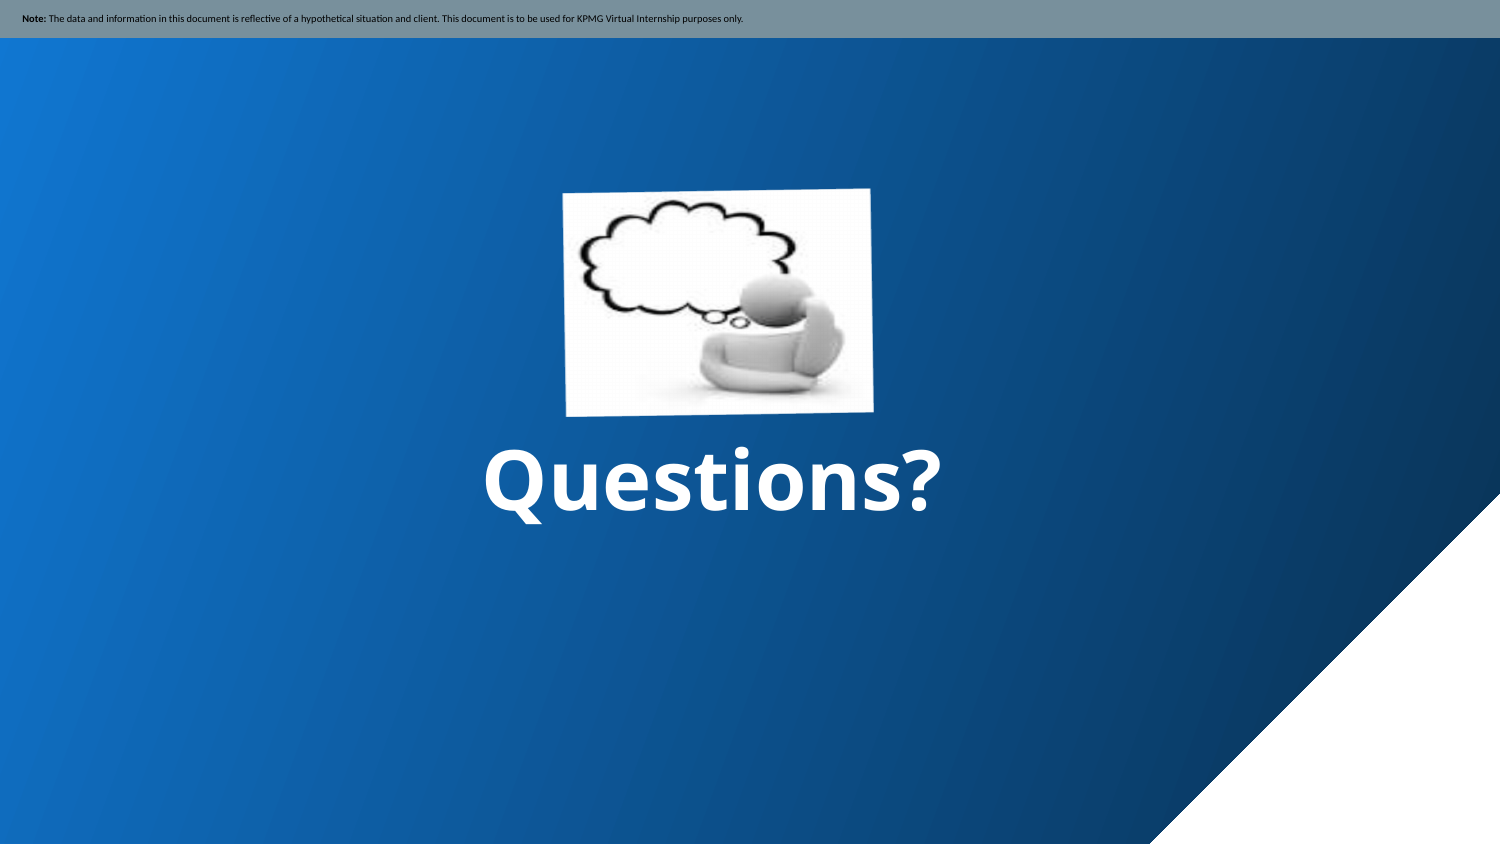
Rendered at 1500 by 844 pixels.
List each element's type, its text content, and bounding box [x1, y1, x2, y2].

text_box Questions? [224, 412, 1200, 543]
text_box Note: The data and information in this document is reflective of a hypothetical situation and client. This document is to be used for KPMG Virtual Internship purposes only. [0, 0, 1500, 38]
picture [563, 189, 873, 416]
text_box [0, 38, 1500, 844]
